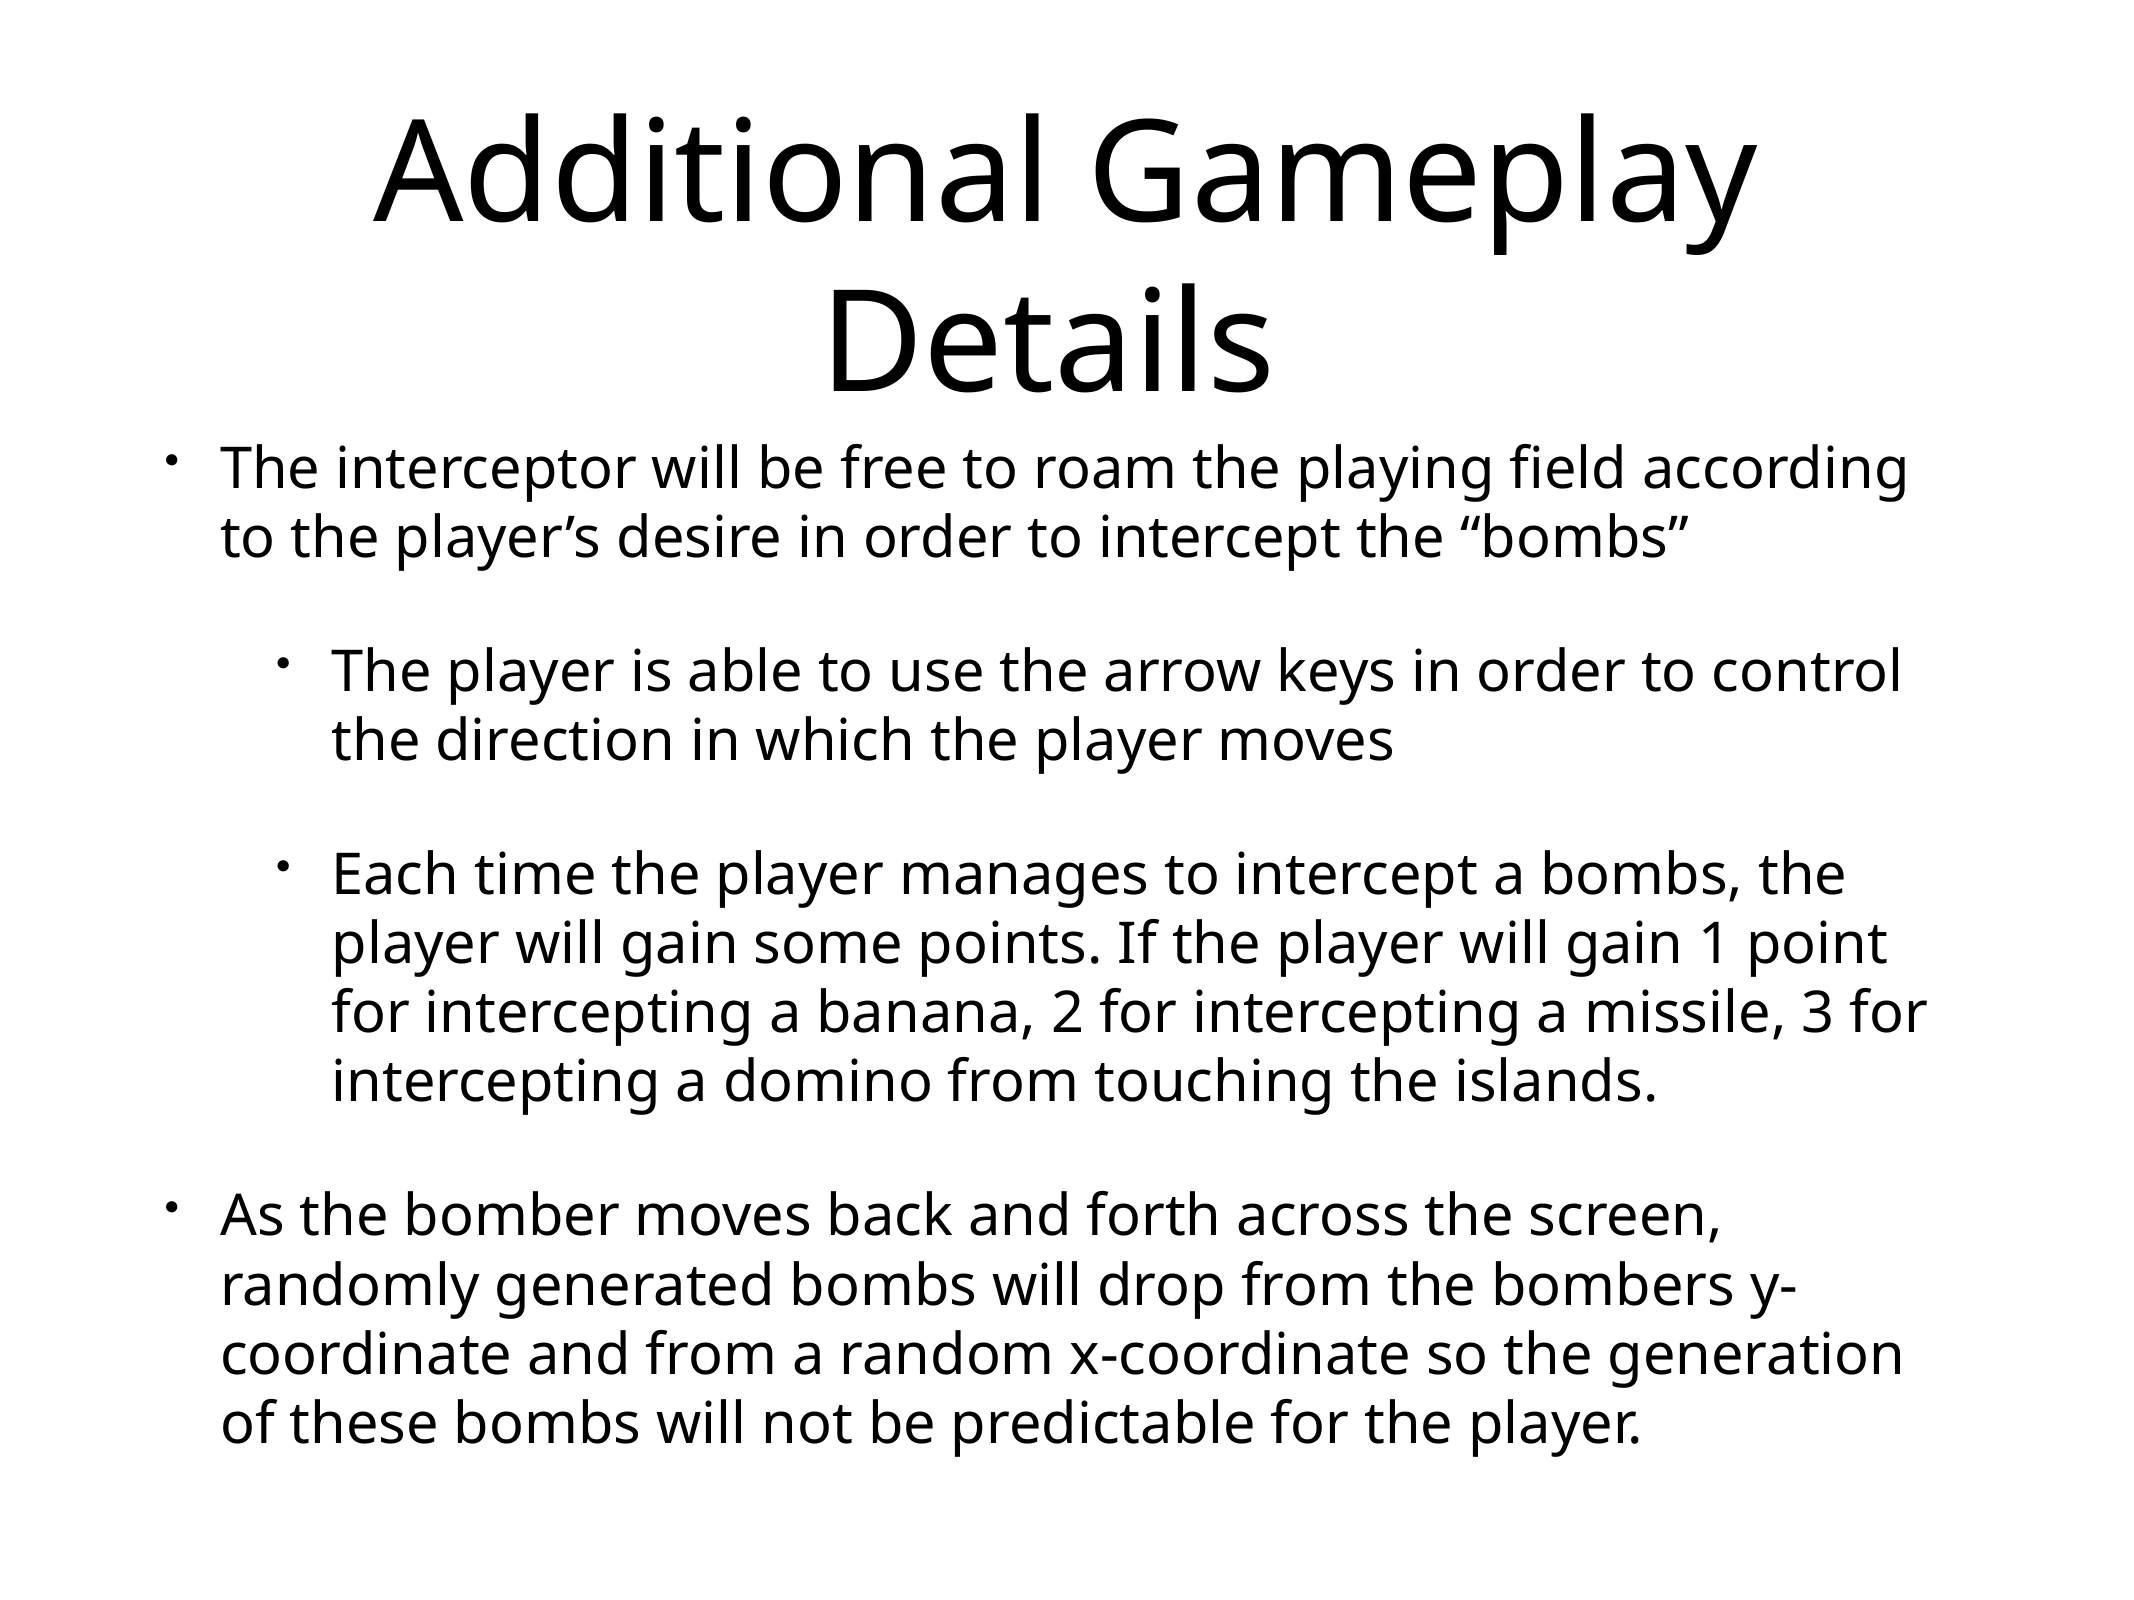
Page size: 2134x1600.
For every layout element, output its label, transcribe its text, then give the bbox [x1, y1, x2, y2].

list The interceptor will be free to roam the playing field according to the player’s desire in order to intercept the “bombs” The player is able to use the arrow keys in order to control the direction in which the player moves Each time the player manages to intercept a bombs, the player will gain some points. If the player will gain 1 point for intercepting a banana, 2 for intercepting a missile, 3 for intercepting a domino from touching the islands. As the bomber moves back and forth across the screen, randomly generated bombs will drop from the bombers y-coordinate and from a random x-coordinate so the generation of these bombs will not be predictable for the player. [155, 426, 1978, 1459]
title Additional Gameplay Details [155, 72, 1978, 426]
